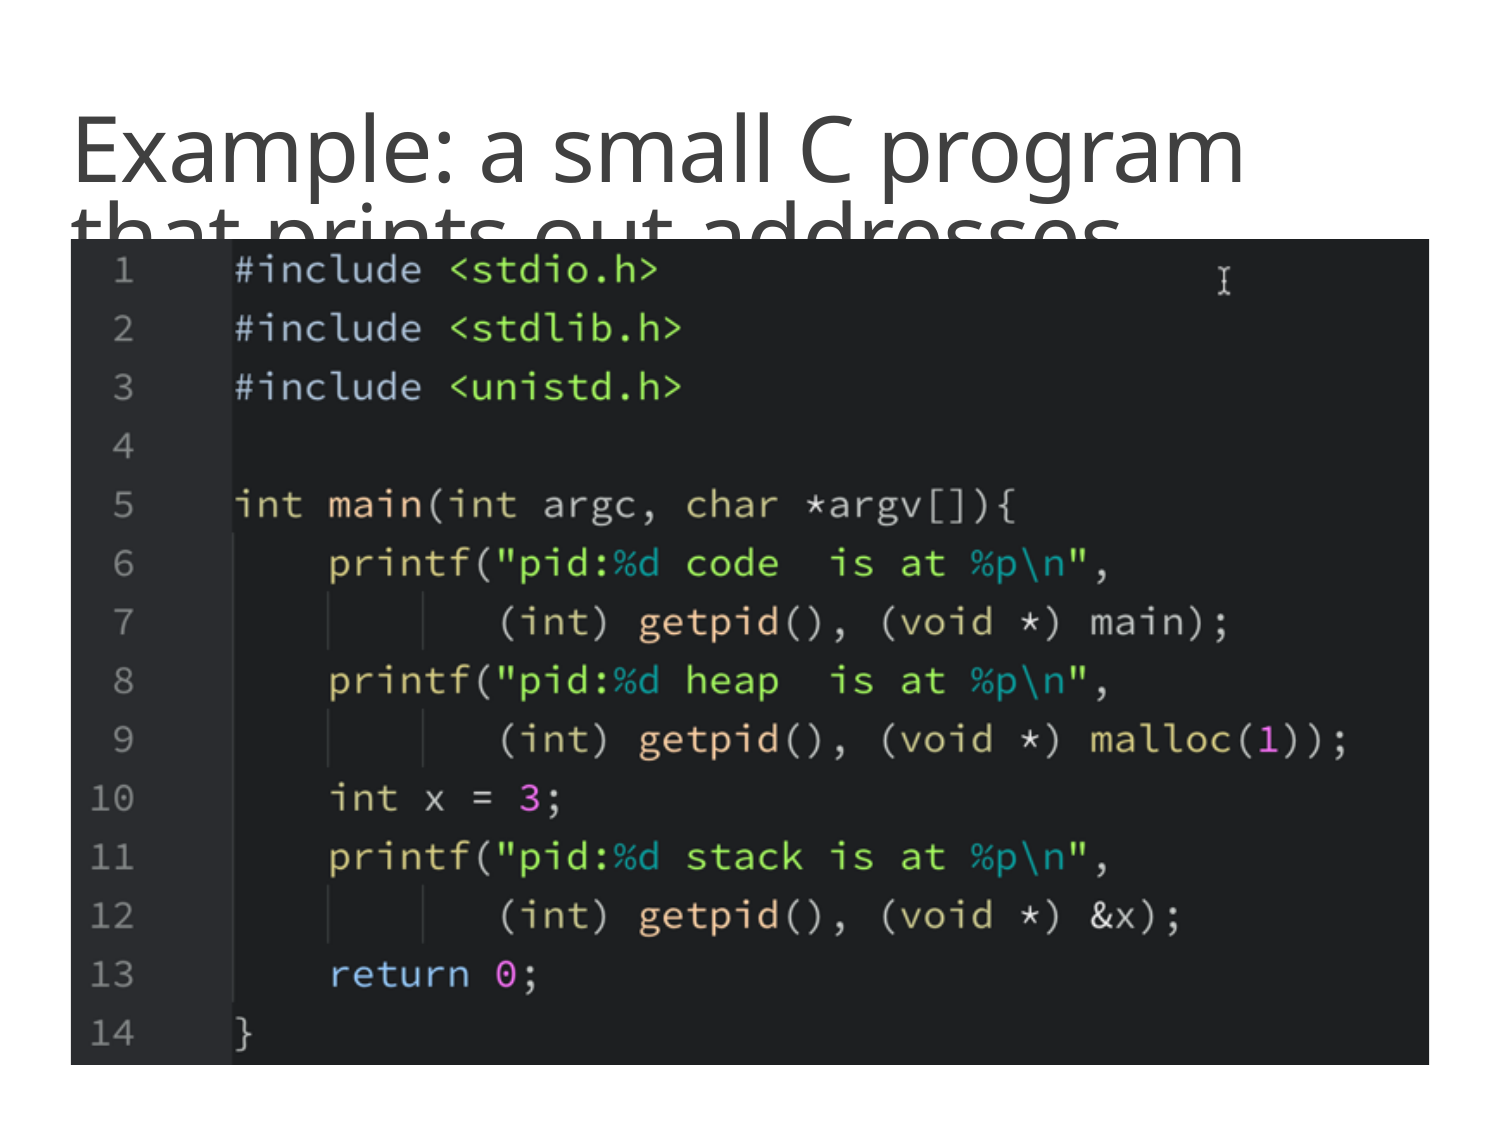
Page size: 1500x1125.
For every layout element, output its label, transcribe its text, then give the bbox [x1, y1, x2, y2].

picture [70, 239, 1430, 1065]
title Example: a small C program that prints out addresses [70, 106, 1430, 239]
